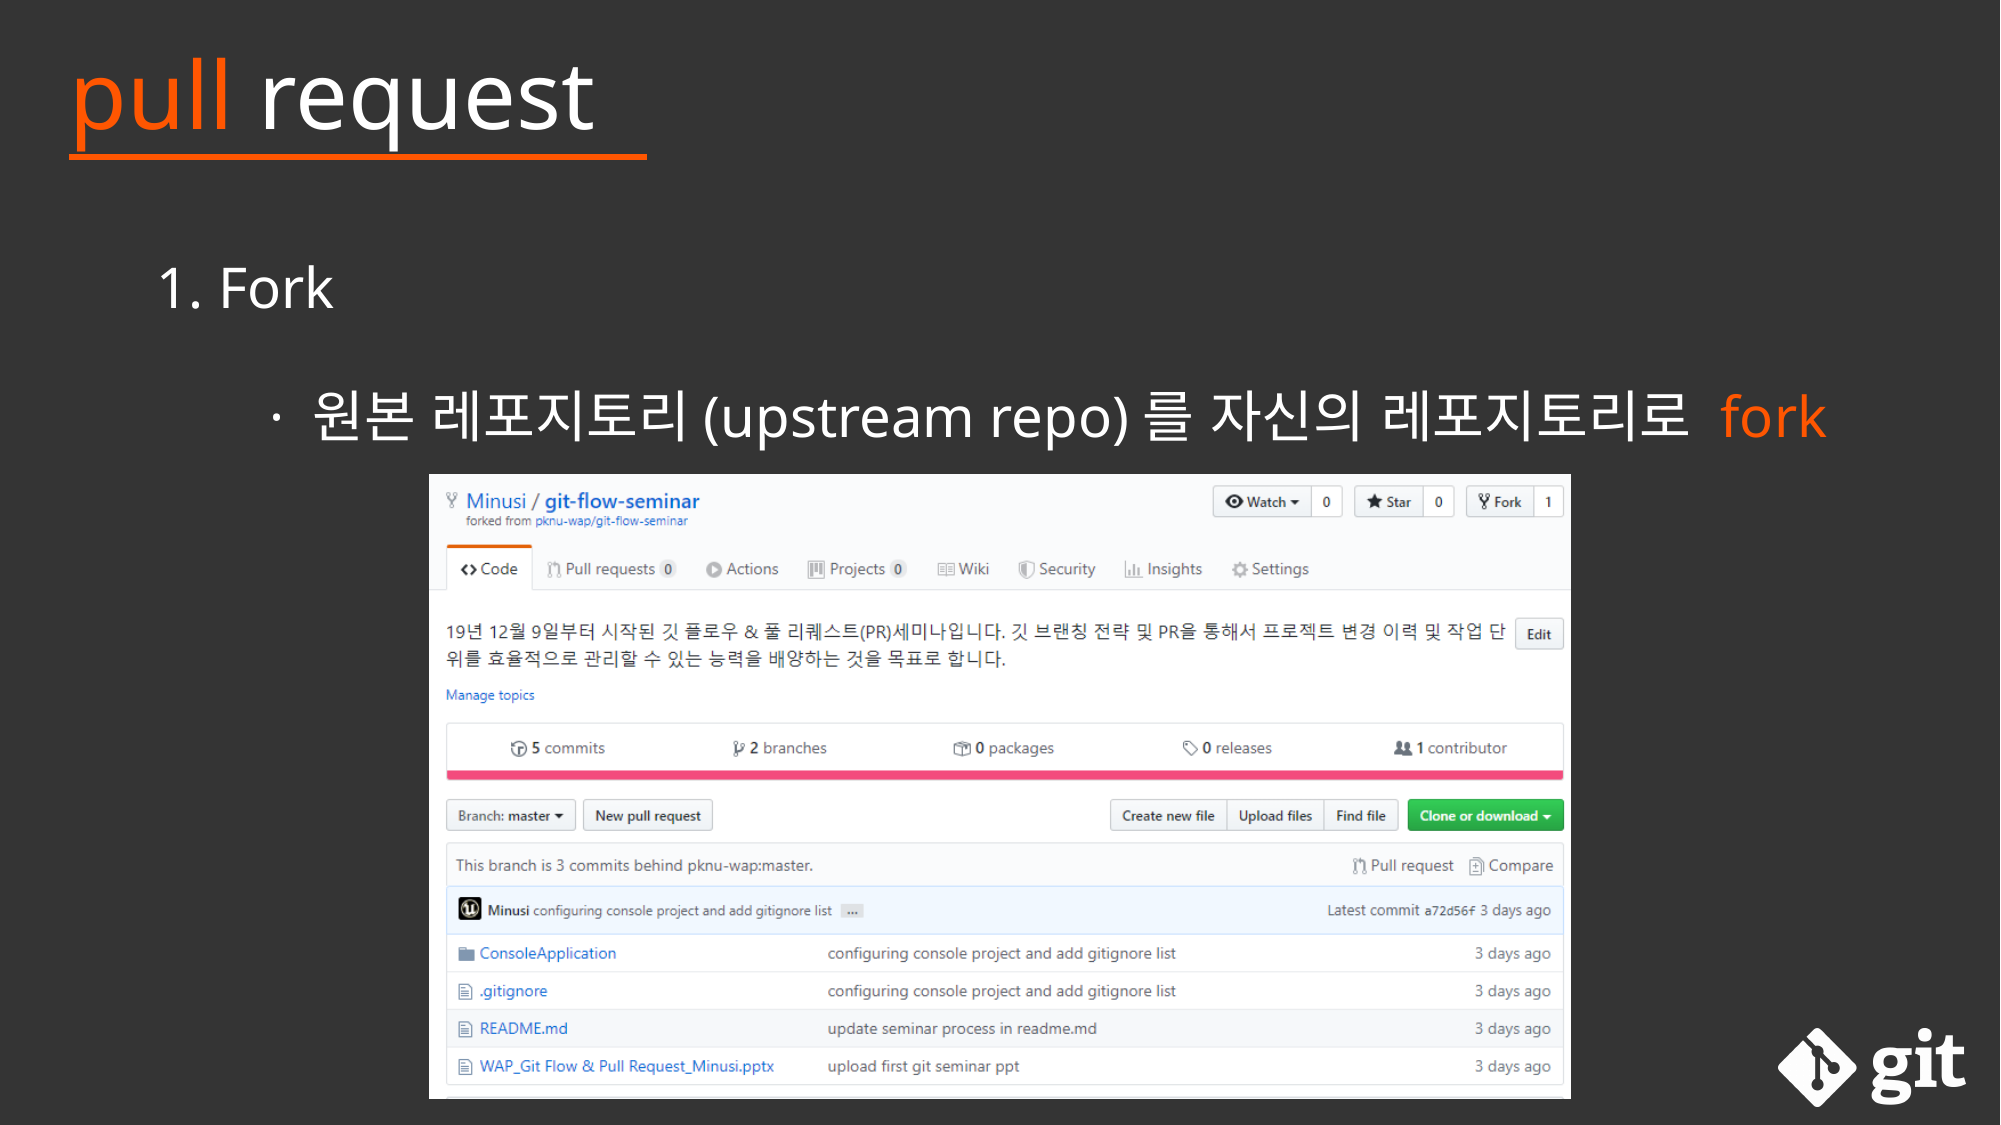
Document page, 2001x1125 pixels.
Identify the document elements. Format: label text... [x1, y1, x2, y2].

text_box 1. Fork [141, 244, 1687, 327]
picture [1778, 1028, 1966, 1107]
text_box · 원본 레포지토리(upstream repo)를 자신의 레포지토리로 fork [254, 373, 1884, 456]
picture [429, 474, 1571, 1099]
text_box pull request [45, 28, 620, 156]
